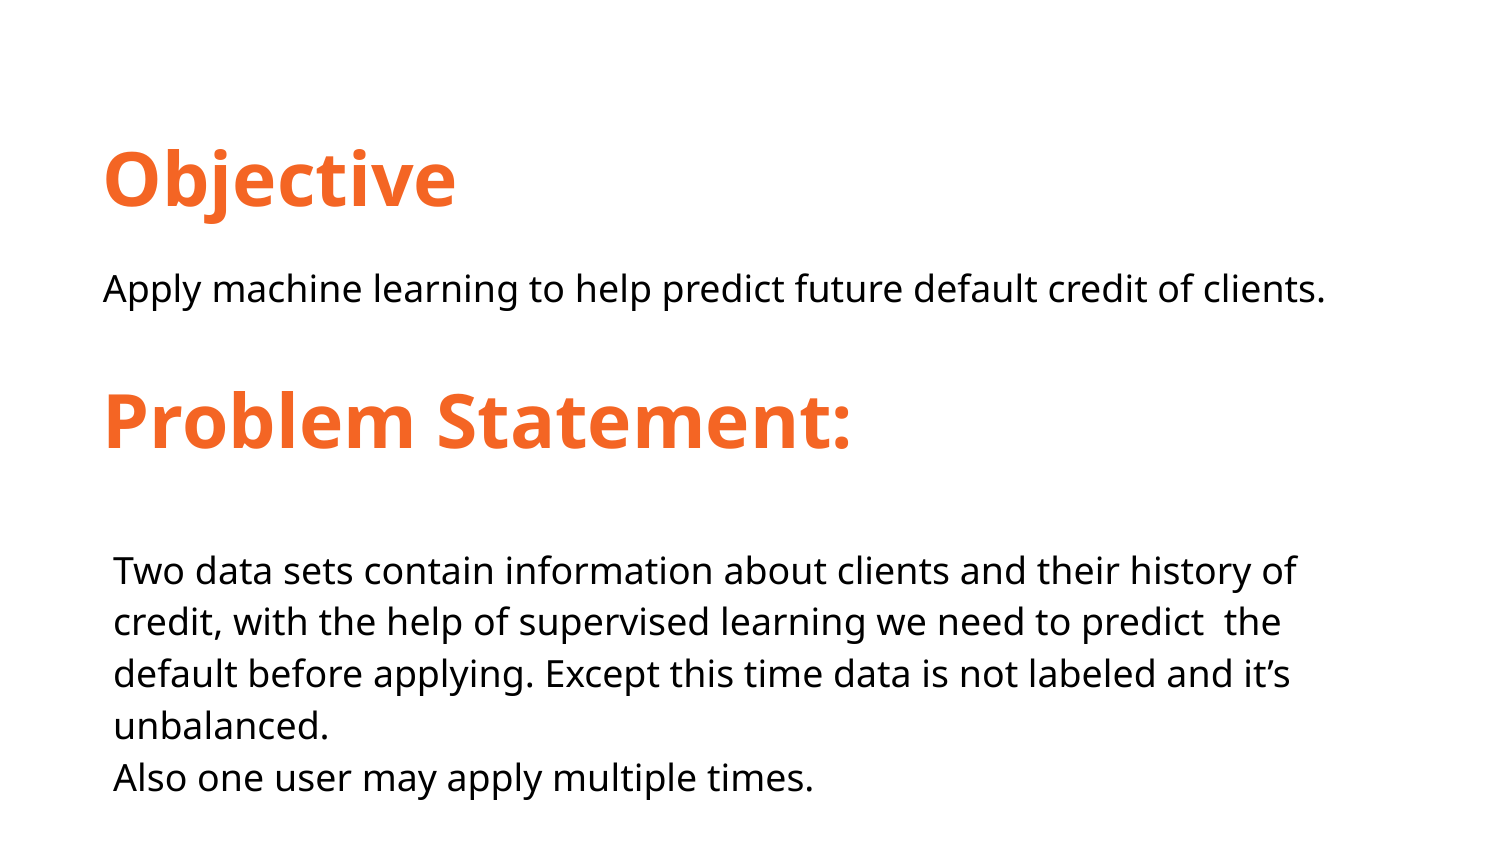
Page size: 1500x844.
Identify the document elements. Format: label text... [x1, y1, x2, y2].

title Two data sets contain information about clients and their history of credit, with the help of supervised learning we need to predict the default before applying. Except this time data is not labeled and it’s unbalanced. Also one user may apply multiple times. [98, 524, 1402, 780]
title Apply machine learning to help predict future default credit of clients. [87, 242, 1392, 498]
title Problem Statement: [87, 358, 941, 485]
title Objective [87, 116, 941, 242]
